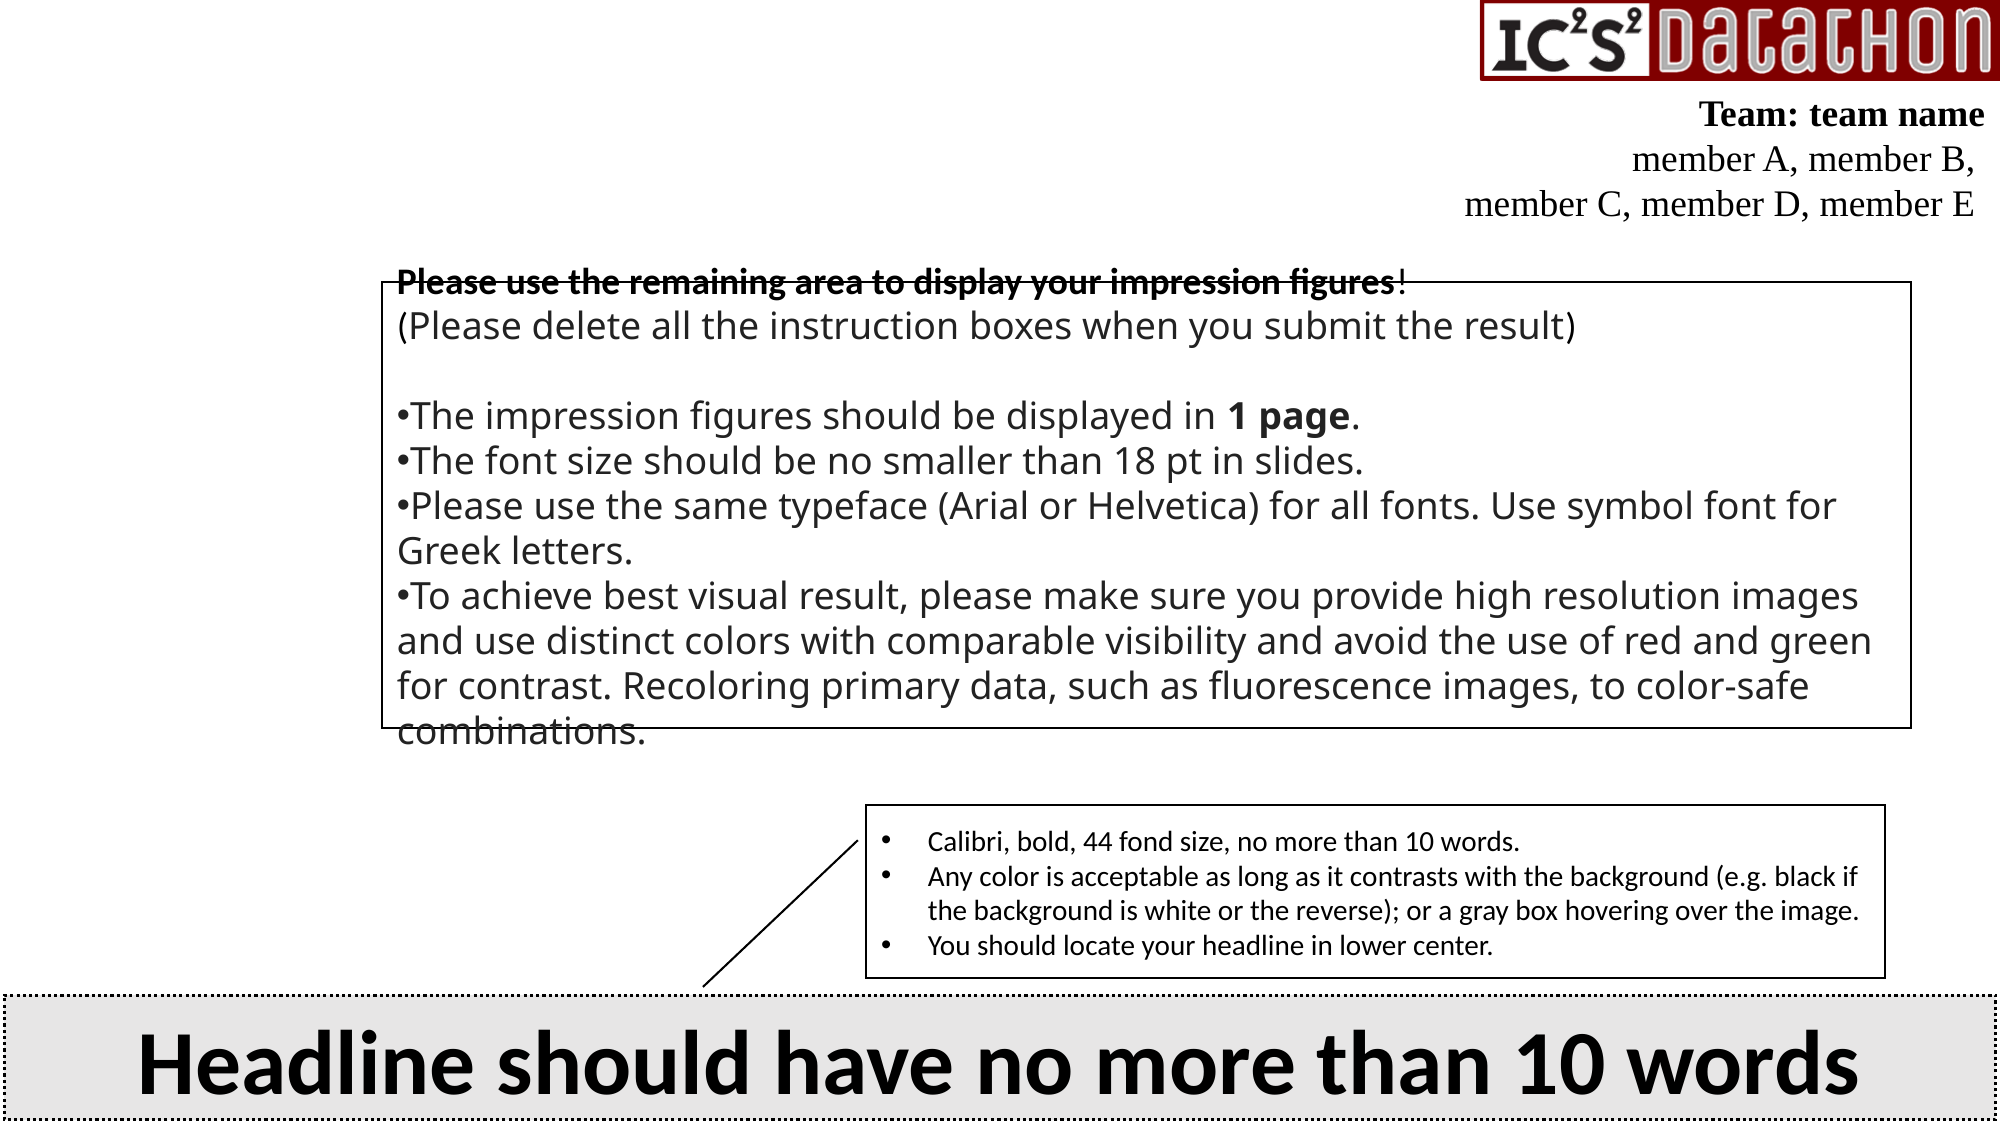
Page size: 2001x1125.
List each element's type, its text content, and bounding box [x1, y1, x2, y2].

text_box Headline should have no more than 10 words [4, 995, 1996, 1120]
picture [1479, 0, 2000, 81]
text_box Calibri, bold, 44 fond size, no more than 10 words. Any color is acceptable as long as it contrasts with the background (e.g. black if the background is white or the reverse); or a gray box hovering over the image. You should locate your headline in lower center. [866, 805, 1885, 979]
text_box Please use the remaining area to display your impression figures! (Please delete all the instruction boxes when you submit the result) The impression figures should be displayed in 1 page. The font size should be no smaller than 18 pt in slides. Please use the same typeface (Arial or Helvetica) for all fonts. Use symbol font for Greek letters. To achieve best visual result, please make sure you provide high resolution images and use distinct colors with comparable visibility and avoid the use of red and green for contrast. Recoloring primary data, such as fluorescence images, to color-safe combinations. [381, 281, 1912, 729]
text_box Team: team name member A, member B, member C, member D, member E [1381, 81, 2000, 232]
